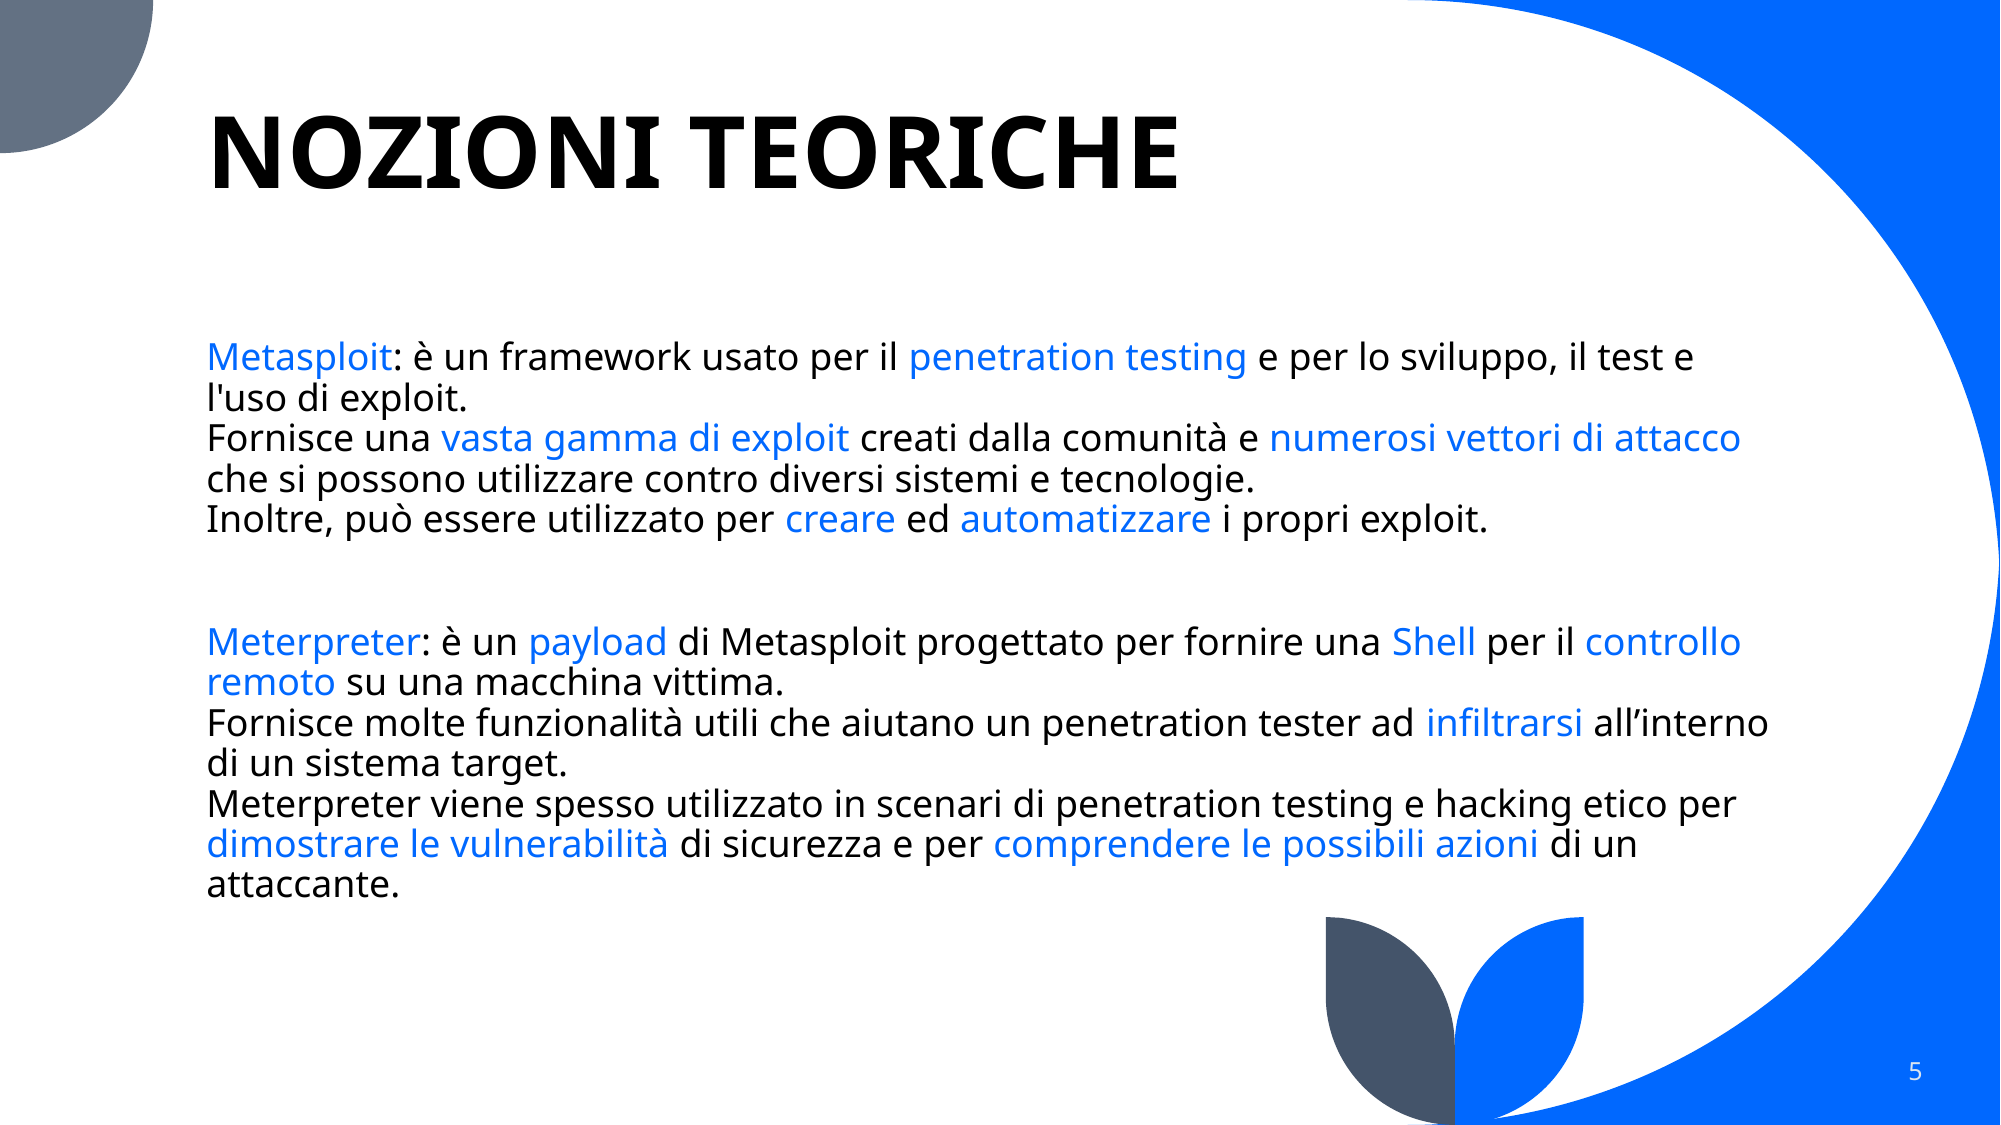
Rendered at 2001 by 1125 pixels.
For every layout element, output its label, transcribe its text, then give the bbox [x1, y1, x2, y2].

slide_number 5 [1665, 1042, 1938, 1103]
title NOZIONI TEORICHE [191, 0, 1796, 218]
list Metasploit: è un framework usato per il penetration testing e per lo sviluppo, il test e l'uso di exploit. Fornisce una vasta gamma di exploit creati dalla comunità e numerosi vettori di attacco che si possono utilizzare contro diversi sistemi e tecnologie. Inoltre, può essere utilizzato per creare ed automatizzare i propri exploit. Meterpreter: è un payload di Metasploit progettato per fornire una Shell per il controllo remoto su una macchina vittima. Fornisce molte funzionalità utili che aiutano un penetration tester ad infiltrarsi all’interno di un sistema target. Meterpreter viene spesso utilizzato in scenari di penetration testing e hacking etico per dimostrare le vulnerabilità di sicurezza e per comprendere le possibili azioni di un attaccante. [191, 330, 1796, 928]
